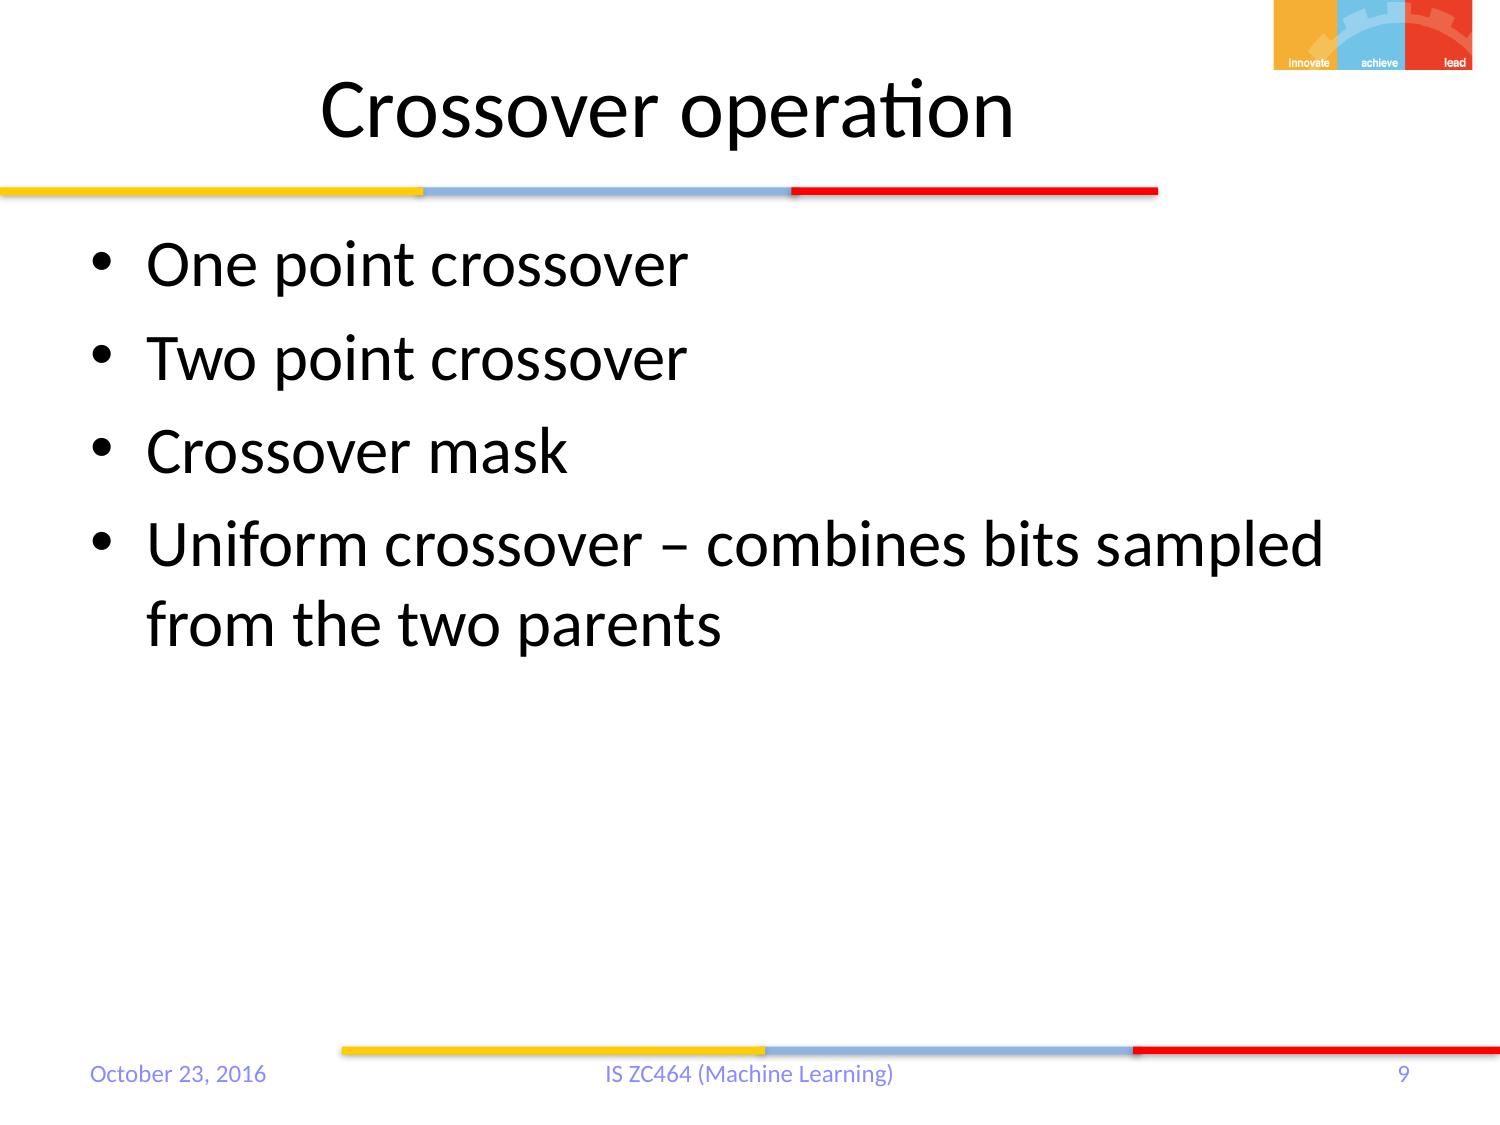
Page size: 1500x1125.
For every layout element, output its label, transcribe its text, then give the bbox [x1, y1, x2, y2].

title Crossover operation [75, 45, 1263, 163]
picture [1273, 0, 1473, 70]
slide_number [75, 1042, 425, 1103]
slide_number 9 [1074, 1042, 1425, 1103]
footer IS ZC464 (Machine Learning) [512, 1042, 988, 1103]
list One point crossover Two point crossover Crossover mask Uniform crossover – combines bits sampled from the two parents [75, 212, 1425, 1005]
